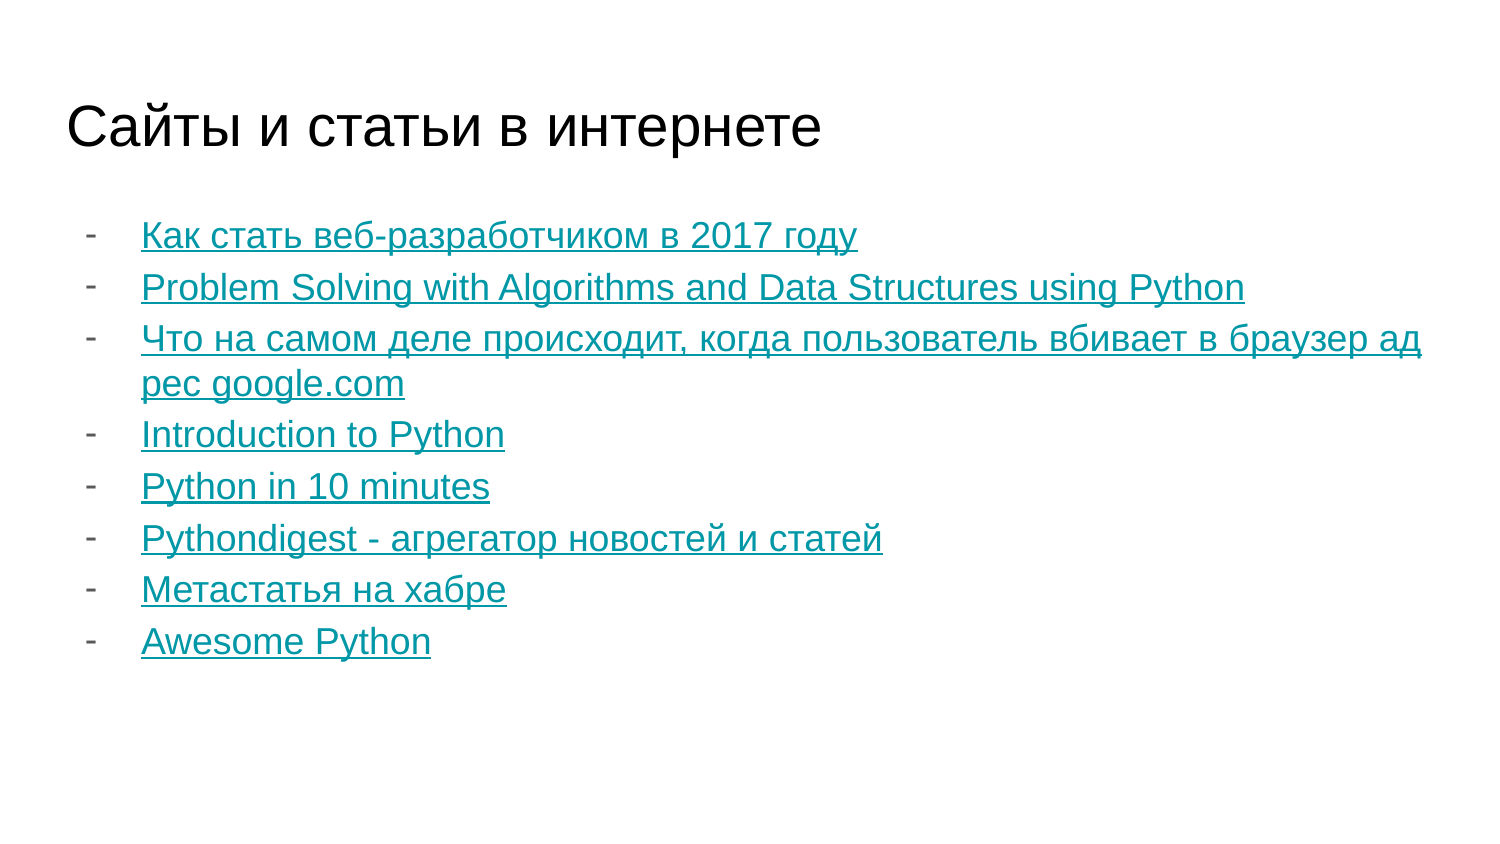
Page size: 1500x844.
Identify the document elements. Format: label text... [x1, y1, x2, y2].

list Как стать веб-разработчиком в 2017 году Problem Solving with Algorithms and Data Structures using Python Что на самом деле происходит, когда пользователь вбивает в браузер адрес google.com Introduction to Python Python in 10 minutes Pythondigest - агрегатор новостей и статей Метастатья на хабре Awesome Python [51, 189, 1449, 750]
title Сайты и статьи в интернете [51, 72, 1449, 167]
